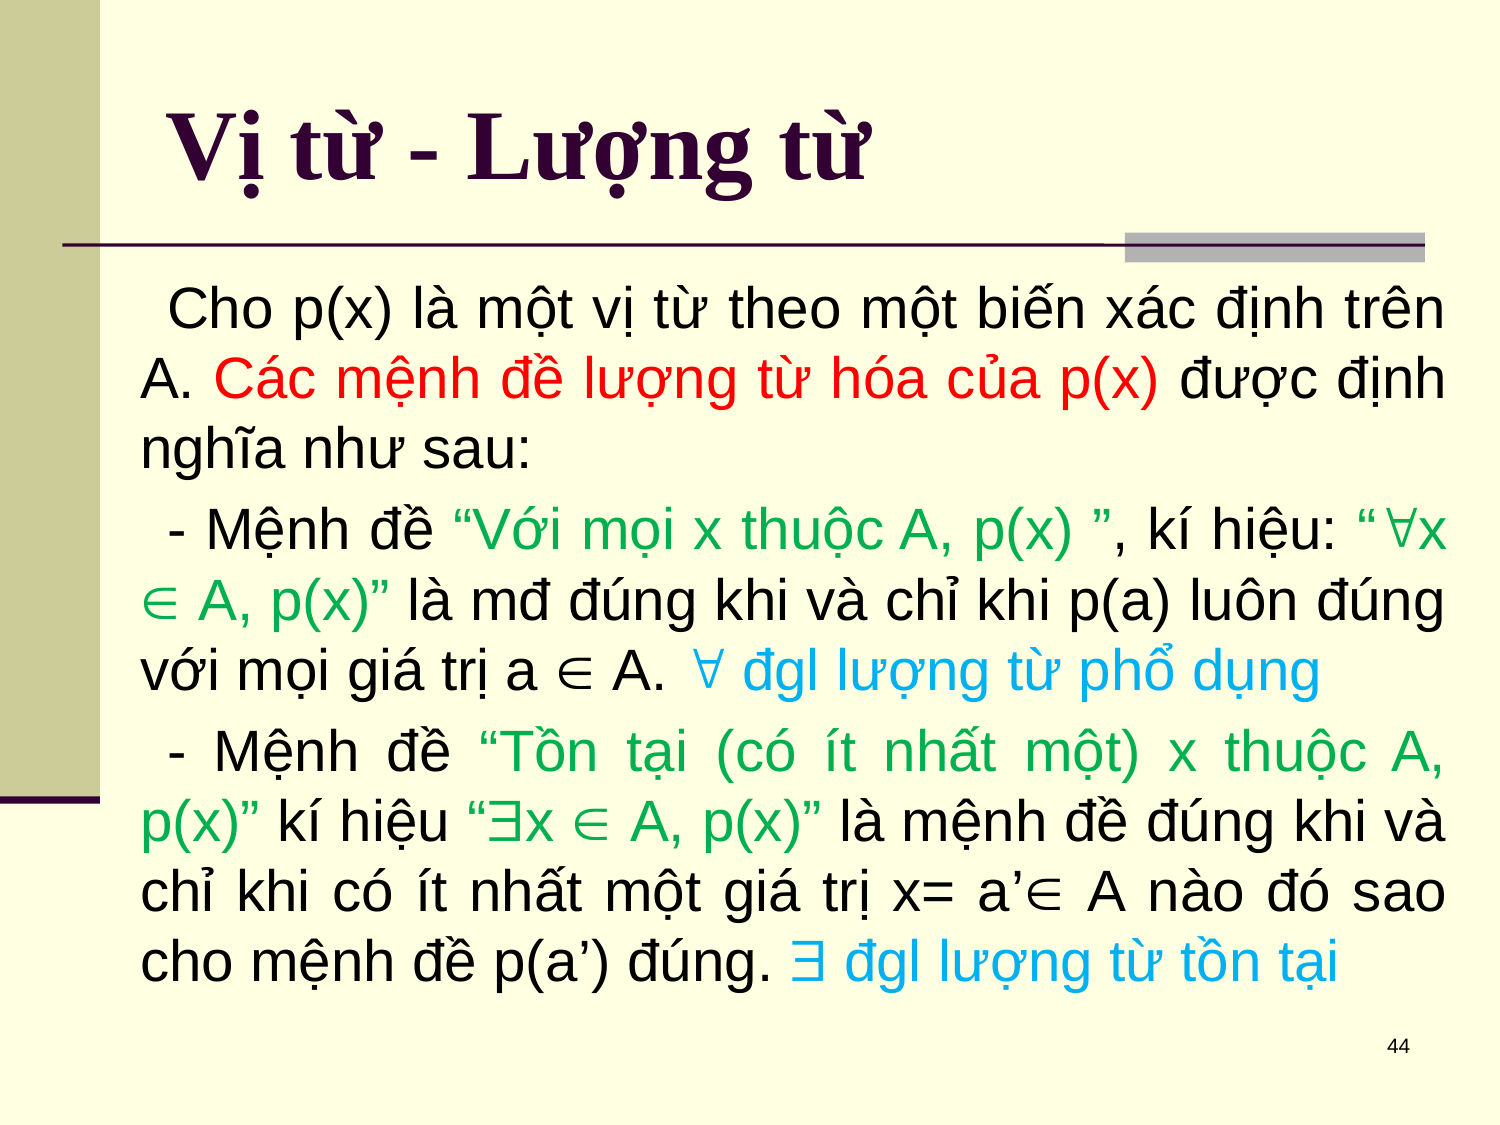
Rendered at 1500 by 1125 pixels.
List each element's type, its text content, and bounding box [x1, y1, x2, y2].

title Vị từ - Lượng từ [149, 45, 1426, 234]
slide_number 44 [1112, 1024, 1426, 1101]
list Cho p(x) là một vị từ theo một biến xác định trên A. Các mệnh đề lượng từ hóa của p(x) được định nghĩa như sau: - Mệnh đề “Với mọi x thuộc A, p(x) ”, kí hiệu: “x  A, p(x)” là mđ đúng khi và chỉ khi p(a) luôn đúng với mọi giá trị a  A.  đgl lượng từ phổ dụng - Mệnh đề “Tồn tại (có ít nhất một) x thuộc A, p(x)” kí hiệu “x  A, p(x)” là mệnh đề đúng khi và chỉ khi có ít nhất một giá trị x= a’ A nào đó sao cho mệnh đề p(a’) đúng.  đgl lượng từ tồn tại [124, 262, 1463, 1006]
